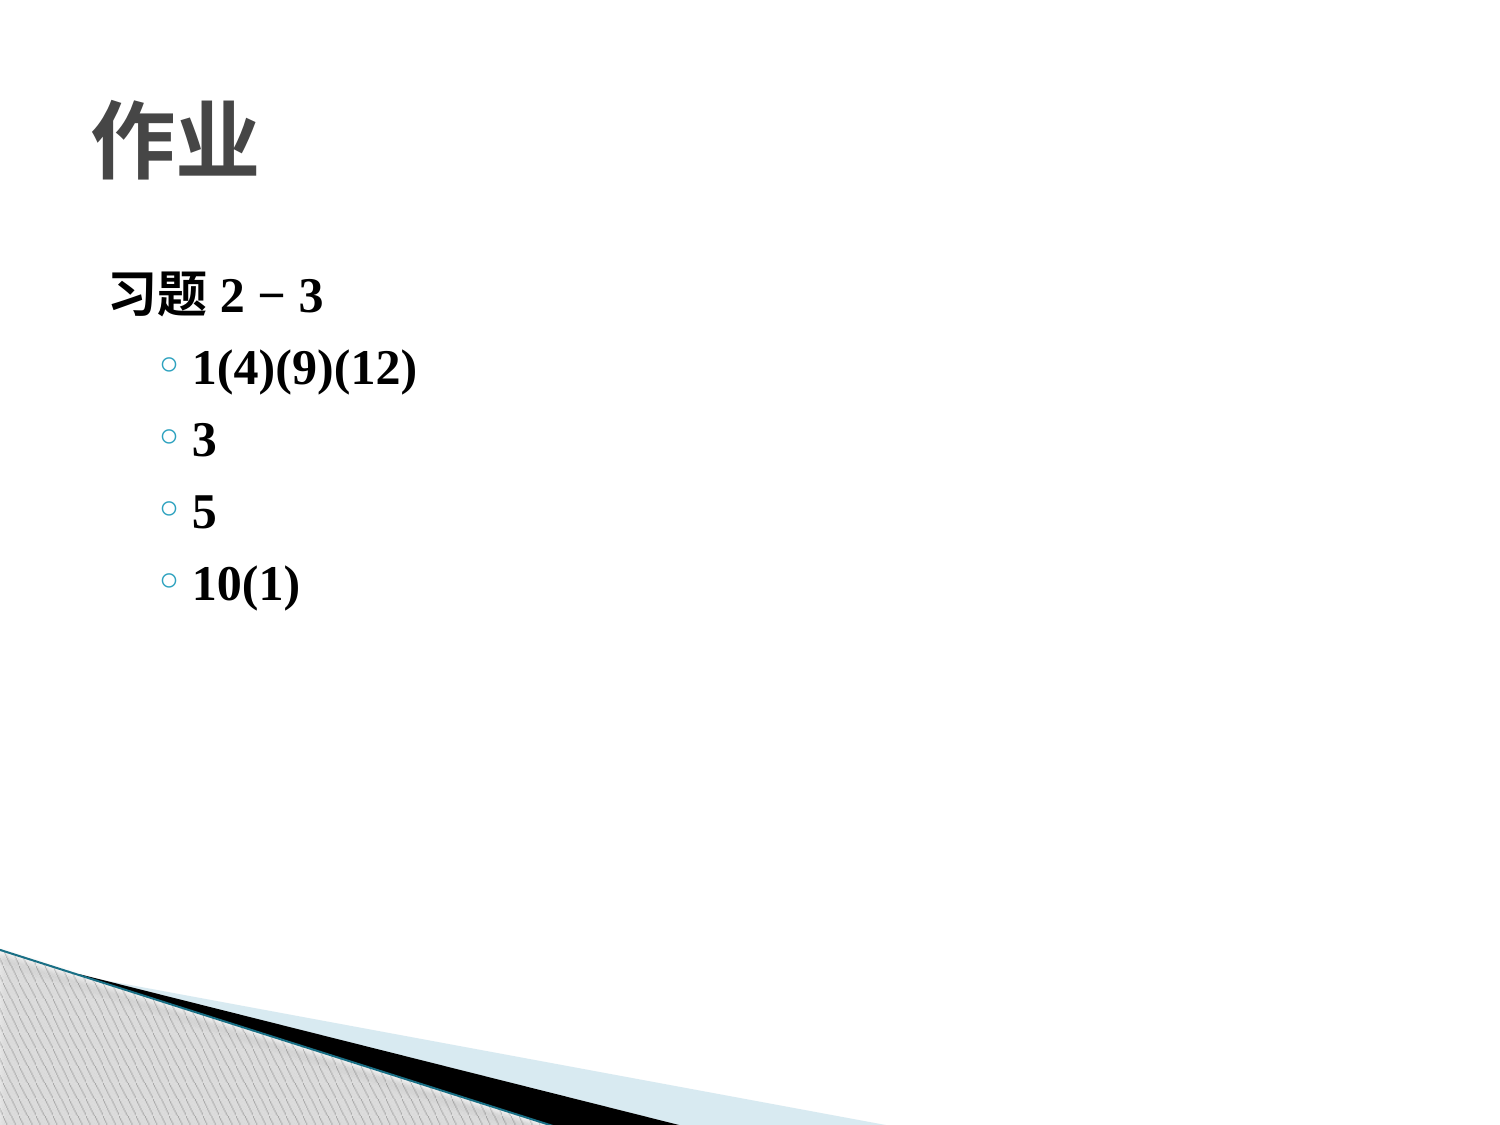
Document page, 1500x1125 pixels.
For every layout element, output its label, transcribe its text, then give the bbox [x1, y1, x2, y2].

title 作业 [75, 45, 1425, 233]
list 习题2 − 3 1(4)(9)(12) 3 5 10(1) [74, 242, 1426, 986]
